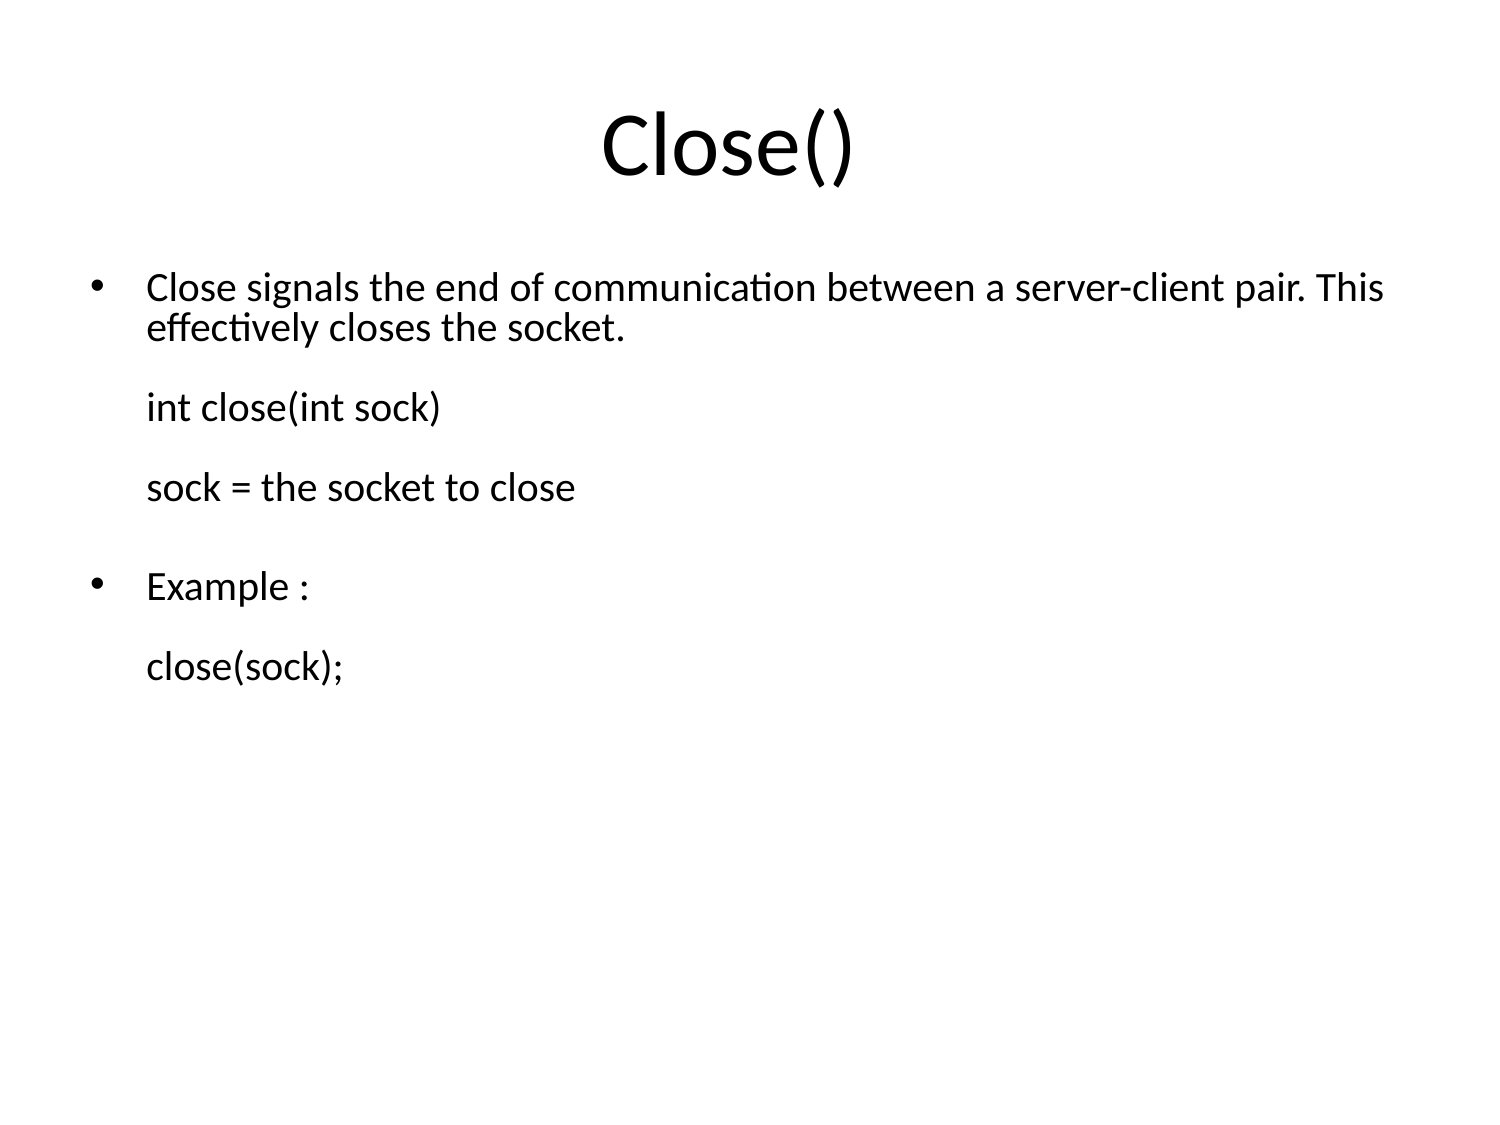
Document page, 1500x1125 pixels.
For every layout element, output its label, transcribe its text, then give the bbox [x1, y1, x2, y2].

title Close() [75, 45, 1425, 233]
list Close signals the end of communication between a server-client pair. This effectively closes the socket. int close(int sock) sock = the socket to close Example : close(sock); [75, 262, 1425, 763]
